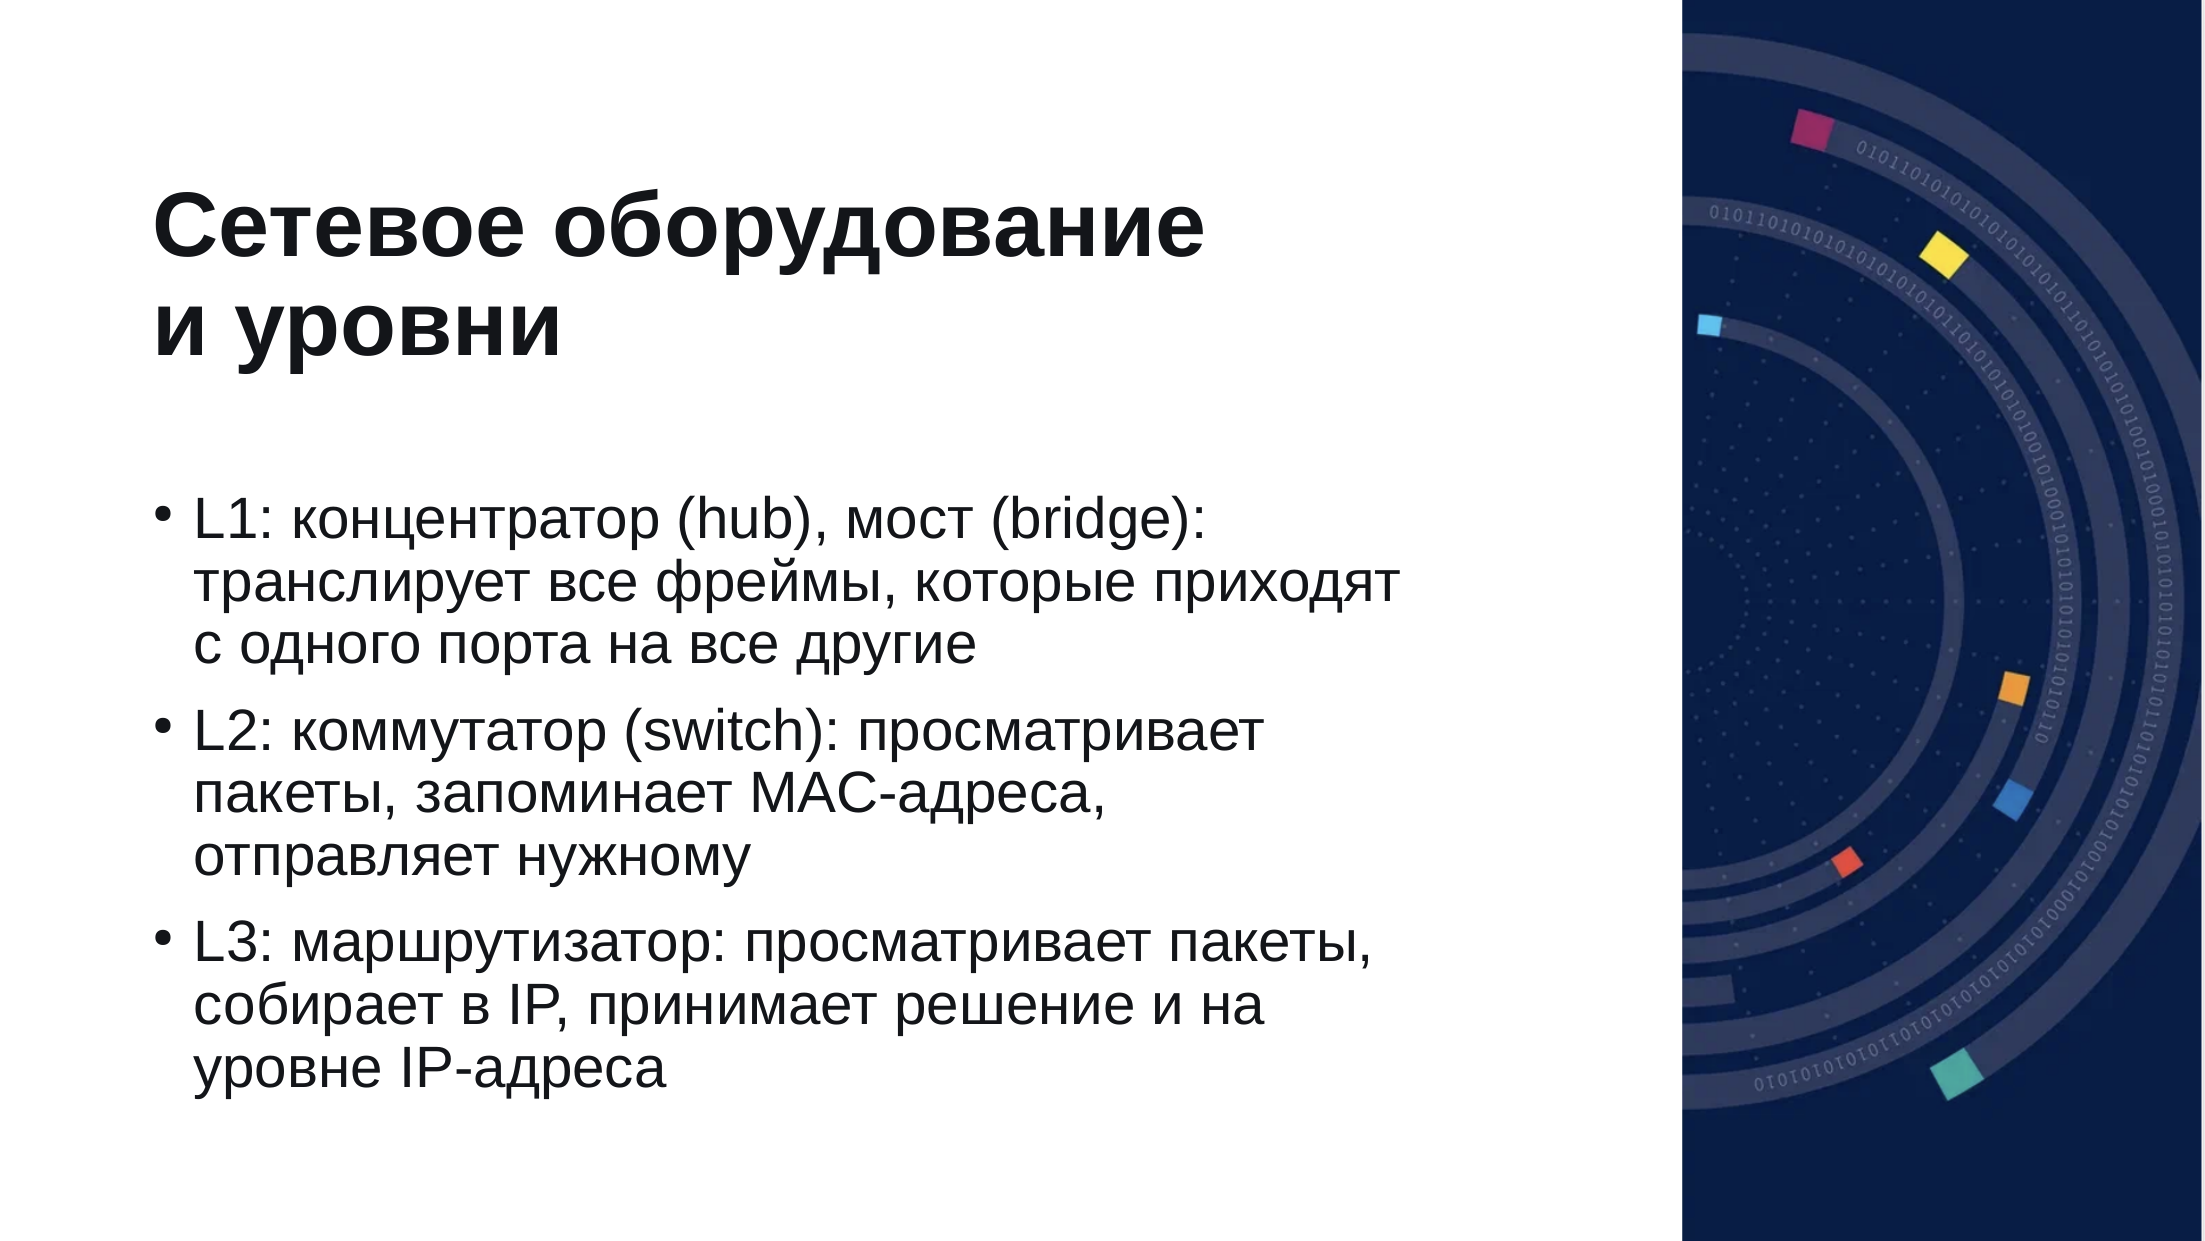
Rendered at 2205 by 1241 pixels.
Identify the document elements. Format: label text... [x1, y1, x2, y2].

picture [1680, 0, 2205, 1241]
list L1: концентратор (hub), мост (bridge): транслирует все фреймы, которые приходят с одного порта на все другие L2: коммутатор (switch): просматривает пакеты, запоминает MAC-адреса, отправляет нужному L3: маршрутизатор: просматривает пакеты, собирает в IP, принимает решение и на уровне IP-адреса [137, 480, 1442, 1018]
title Сетевое оборудование и уровни [137, 170, 1300, 311]
